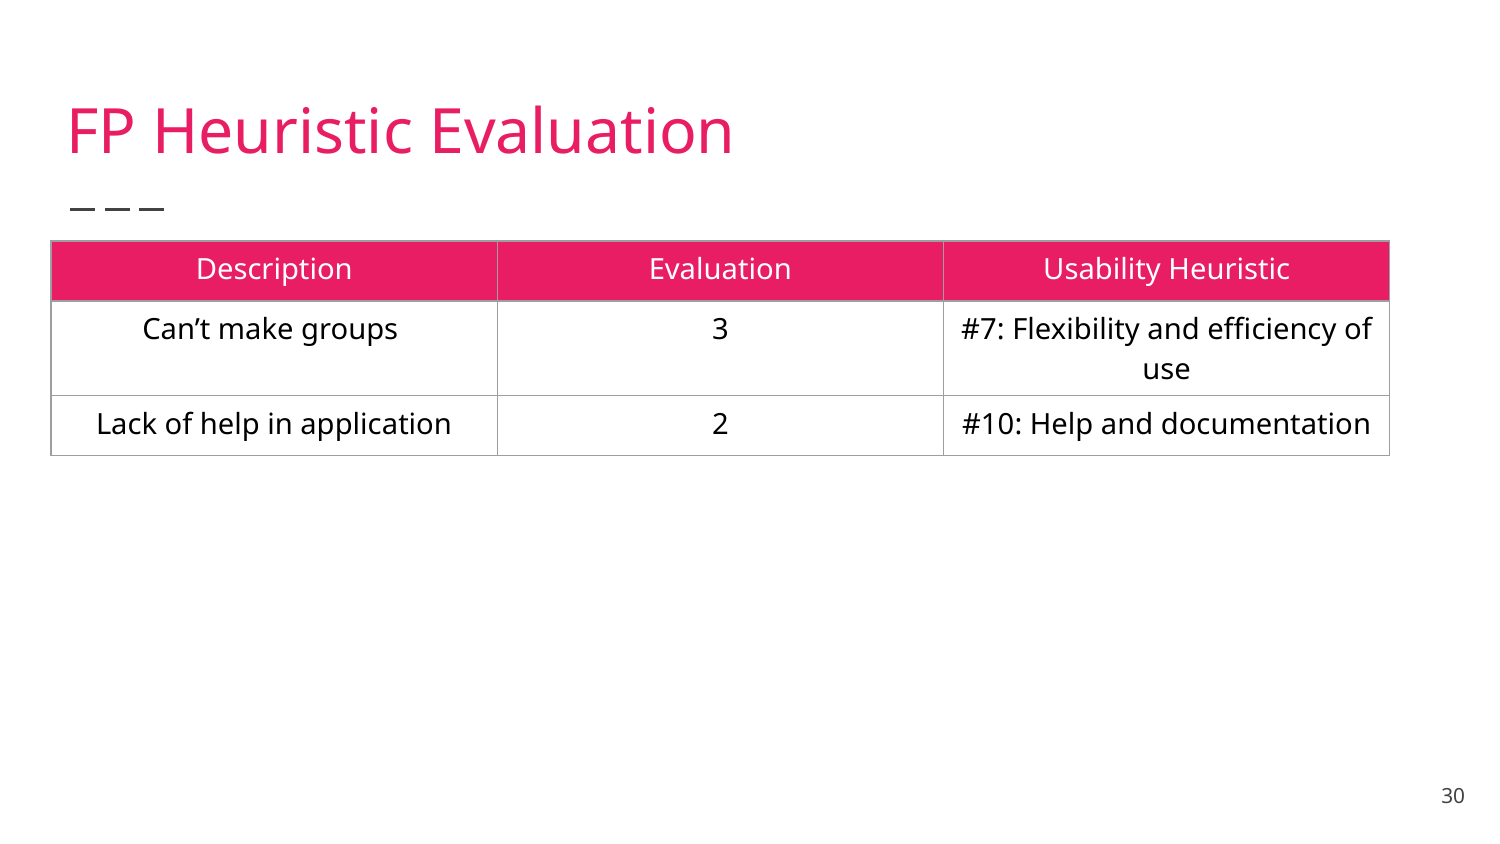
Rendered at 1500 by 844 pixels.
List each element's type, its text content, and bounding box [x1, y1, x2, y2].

table_header Usability Heuristic [944, 242, 1389, 300]
table_header Evaluation [498, 242, 943, 300]
table_cell #10: Help and documentation [944, 396, 1389, 455]
table_cell 3 [498, 302, 943, 395]
table_cell Lack of help in application [52, 396, 497, 455]
table_header Description [52, 242, 497, 300]
slide_number 30 [1389, 764, 1480, 830]
table_cell Can’t make groups [52, 302, 497, 395]
title FP Heuristic Evaluation [51, 61, 1449, 182]
table_cell 2 [498, 396, 943, 455]
table_cell #7: Flexibility and efficiency of use [944, 302, 1389, 395]
